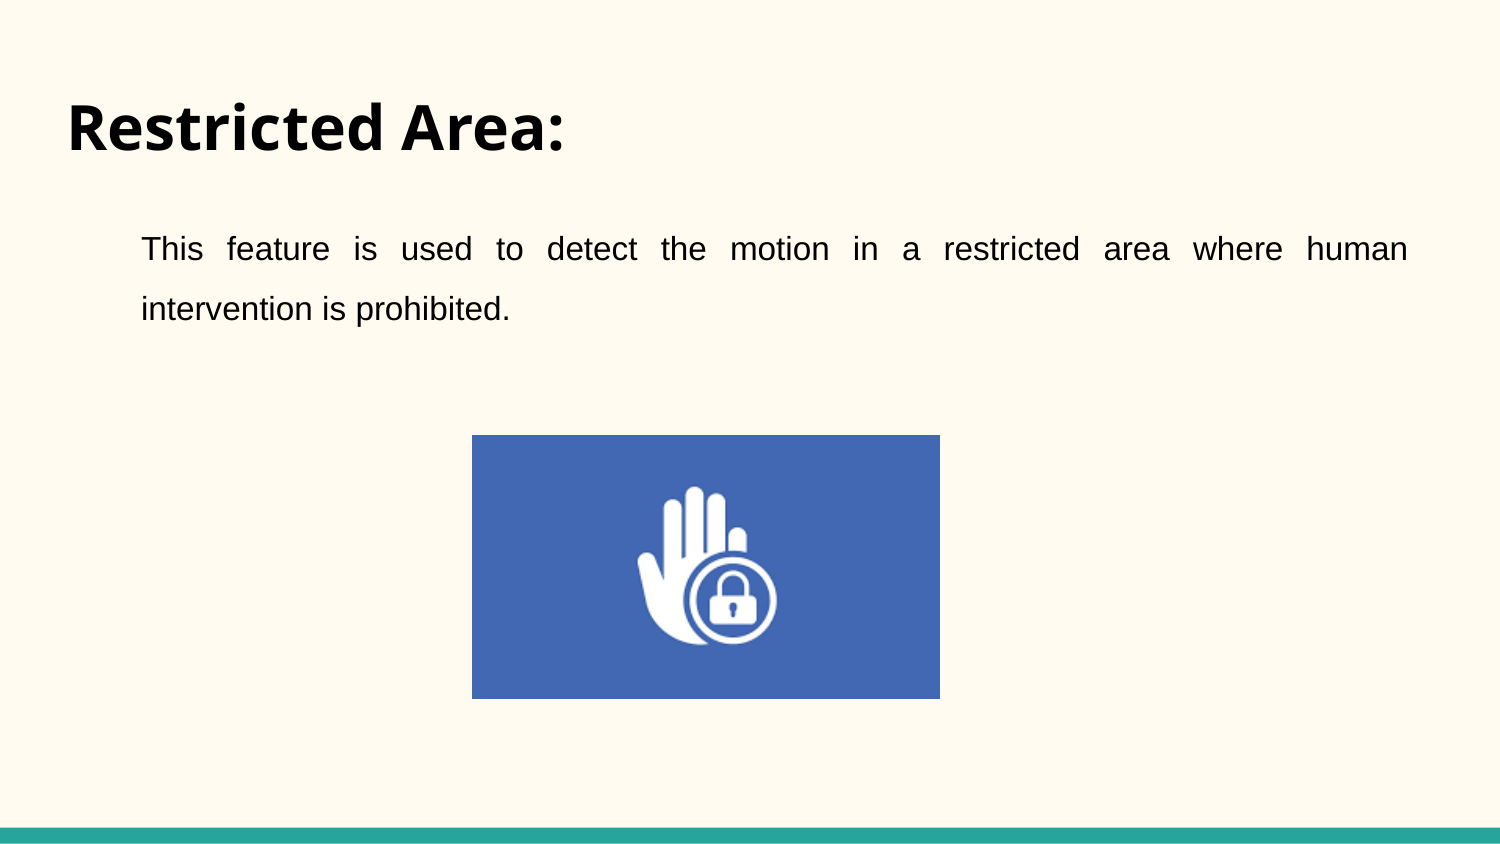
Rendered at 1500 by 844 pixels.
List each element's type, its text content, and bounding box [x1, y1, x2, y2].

list This feature is used to detect the motion in a restricted area where human intervention is prohibited. [51, 192, 1426, 750]
picture [471, 435, 940, 699]
title Restricted Area: [51, 72, 1449, 174]
